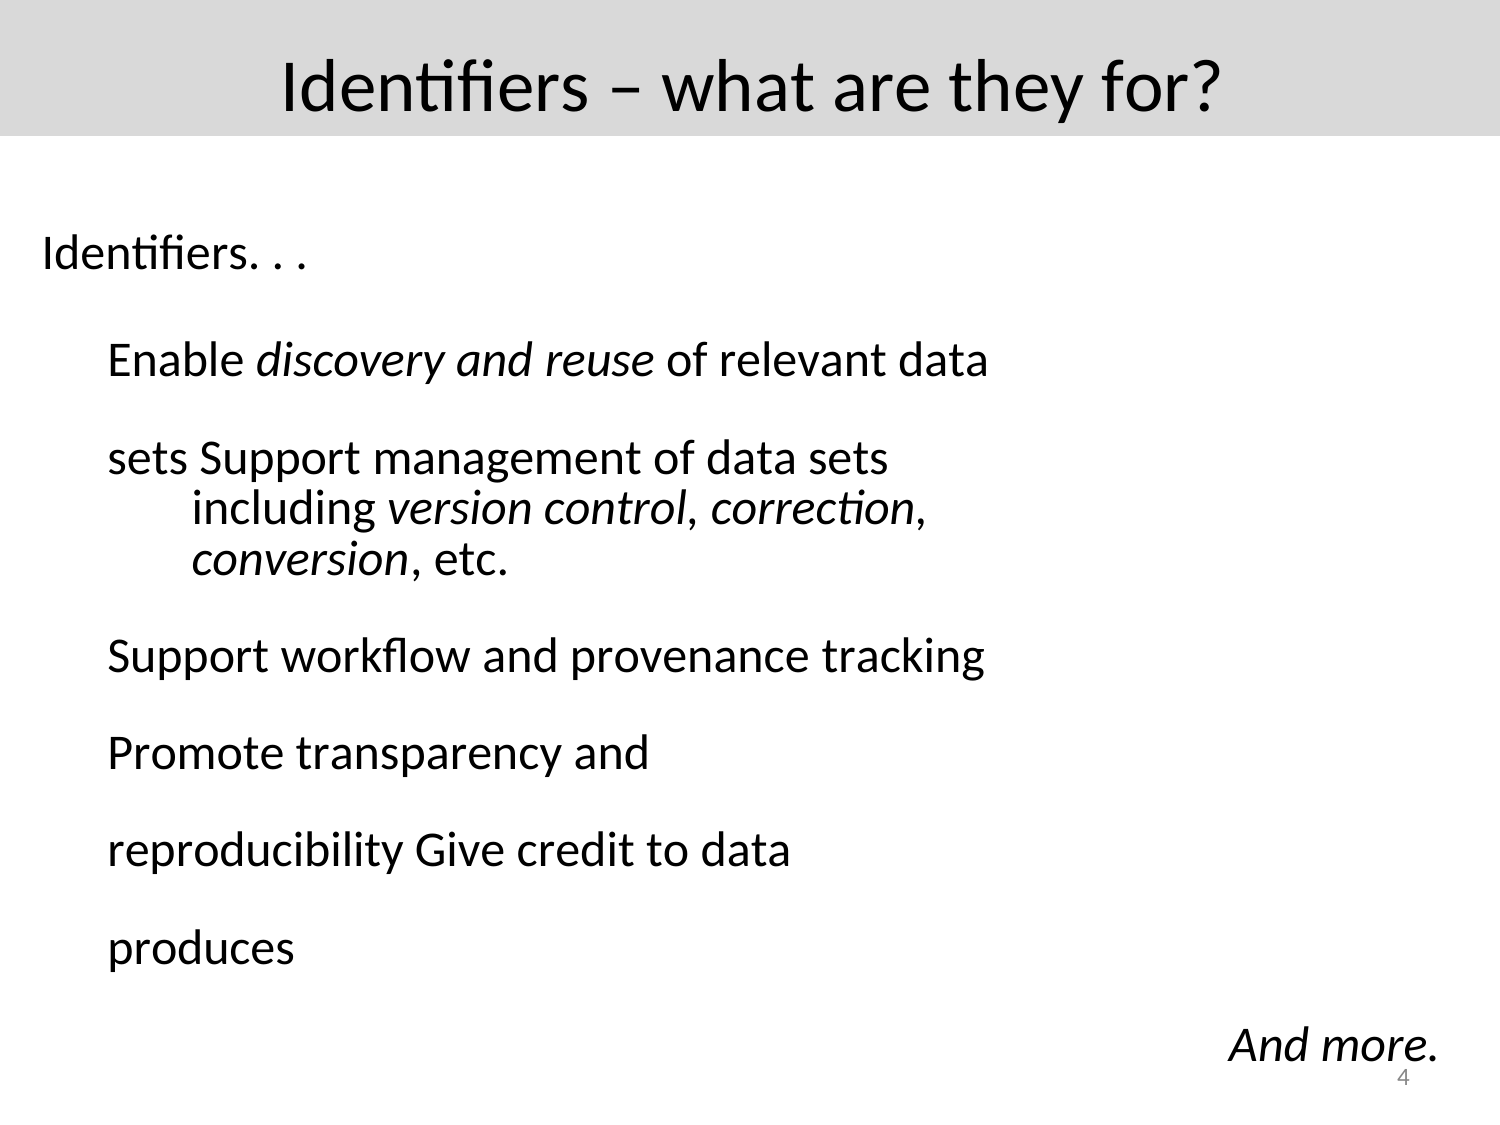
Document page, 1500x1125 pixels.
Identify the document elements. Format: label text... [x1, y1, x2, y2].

text_box 4 [1395, 1060, 1412, 1091]
title Identifiers – what are they for? [26, 36, 1474, 225]
text_box Identifiers. . . Enable discovery and reuse of relevant data sets Support management of data sets including version control, correction, conversion, etc. Support workflow and provenance tracking Promote transparency and reproducibility Give credit to data produces And more. [39, 219, 1441, 1072]
